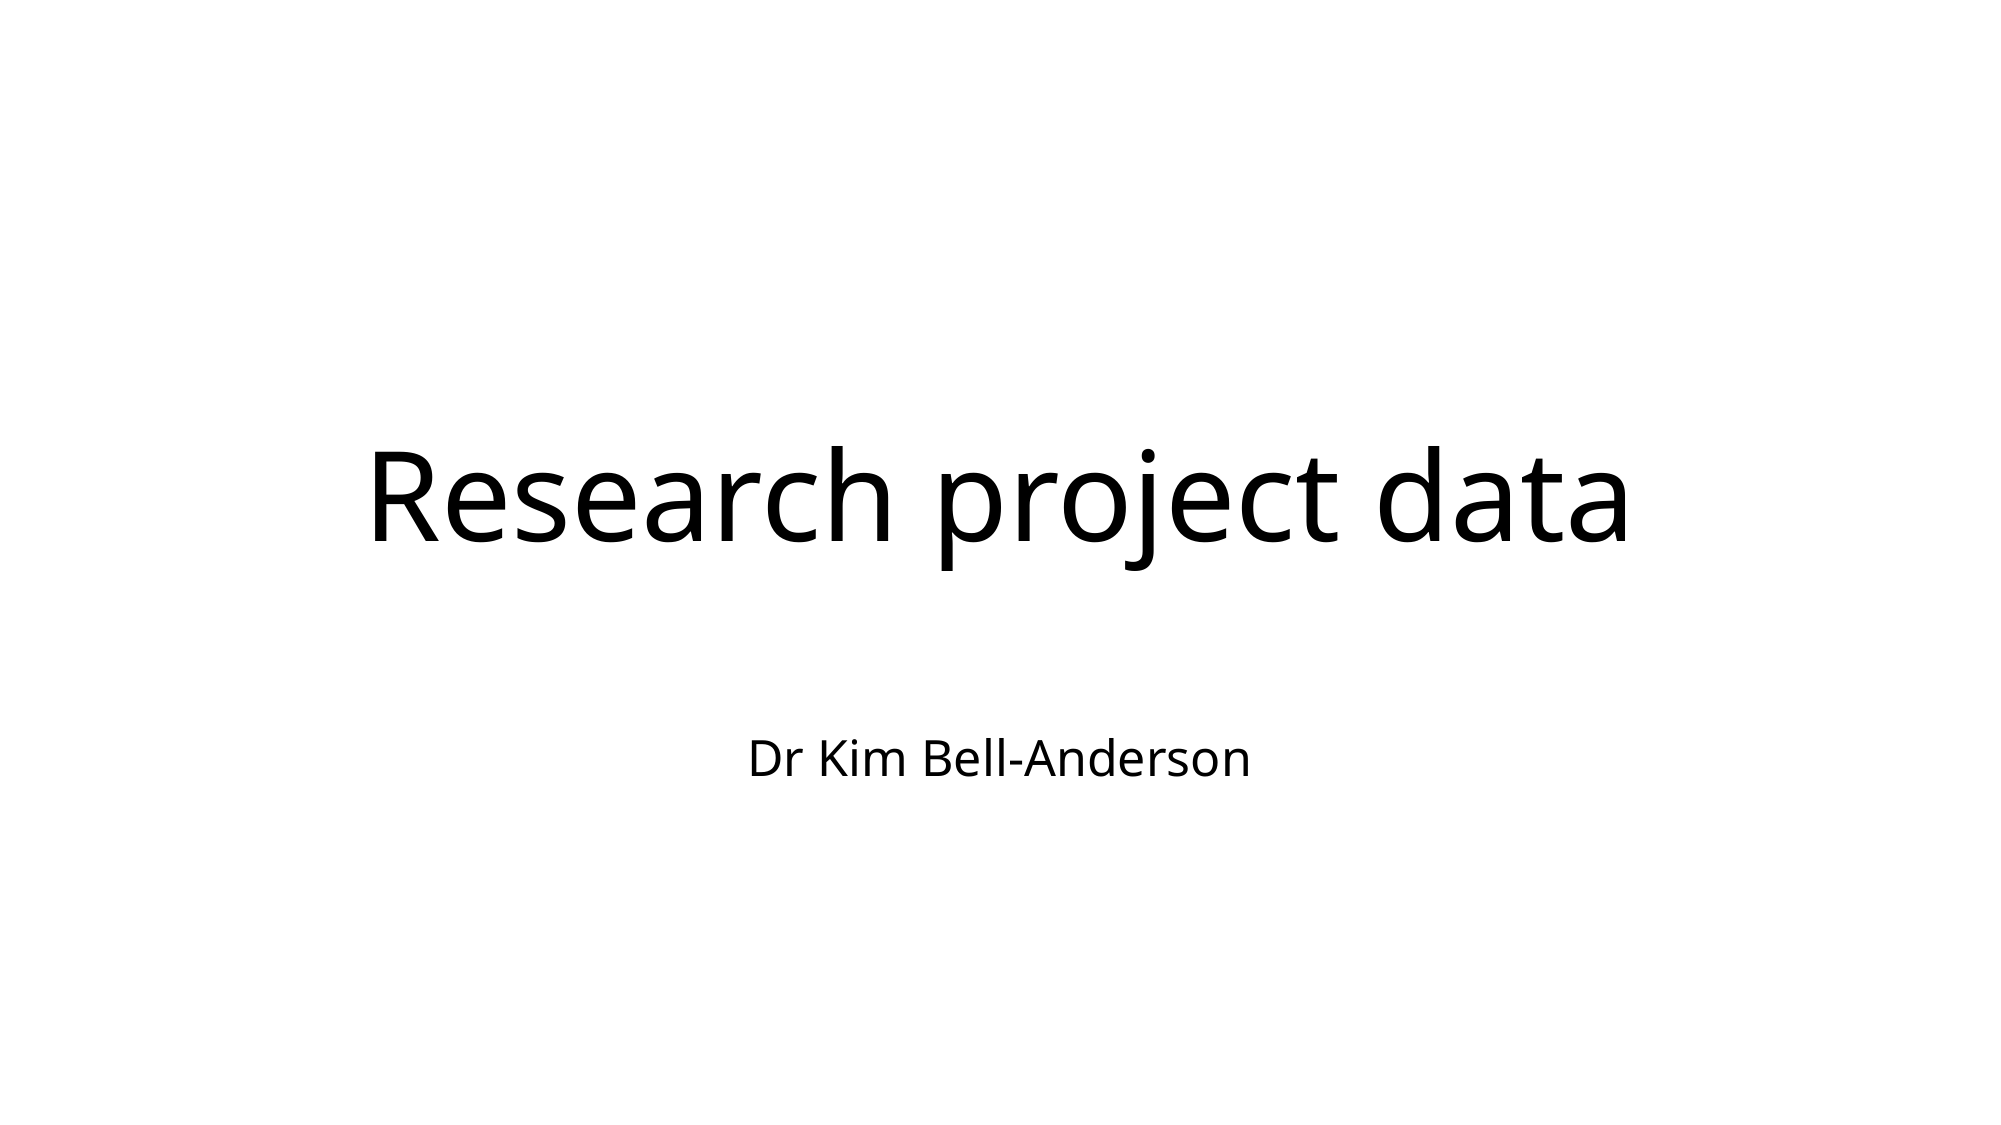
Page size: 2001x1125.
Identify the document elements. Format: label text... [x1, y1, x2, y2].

title Research project data [249, 184, 1750, 576]
subtitle Dr Kim Bell-Anderson [249, 725, 1750, 997]
